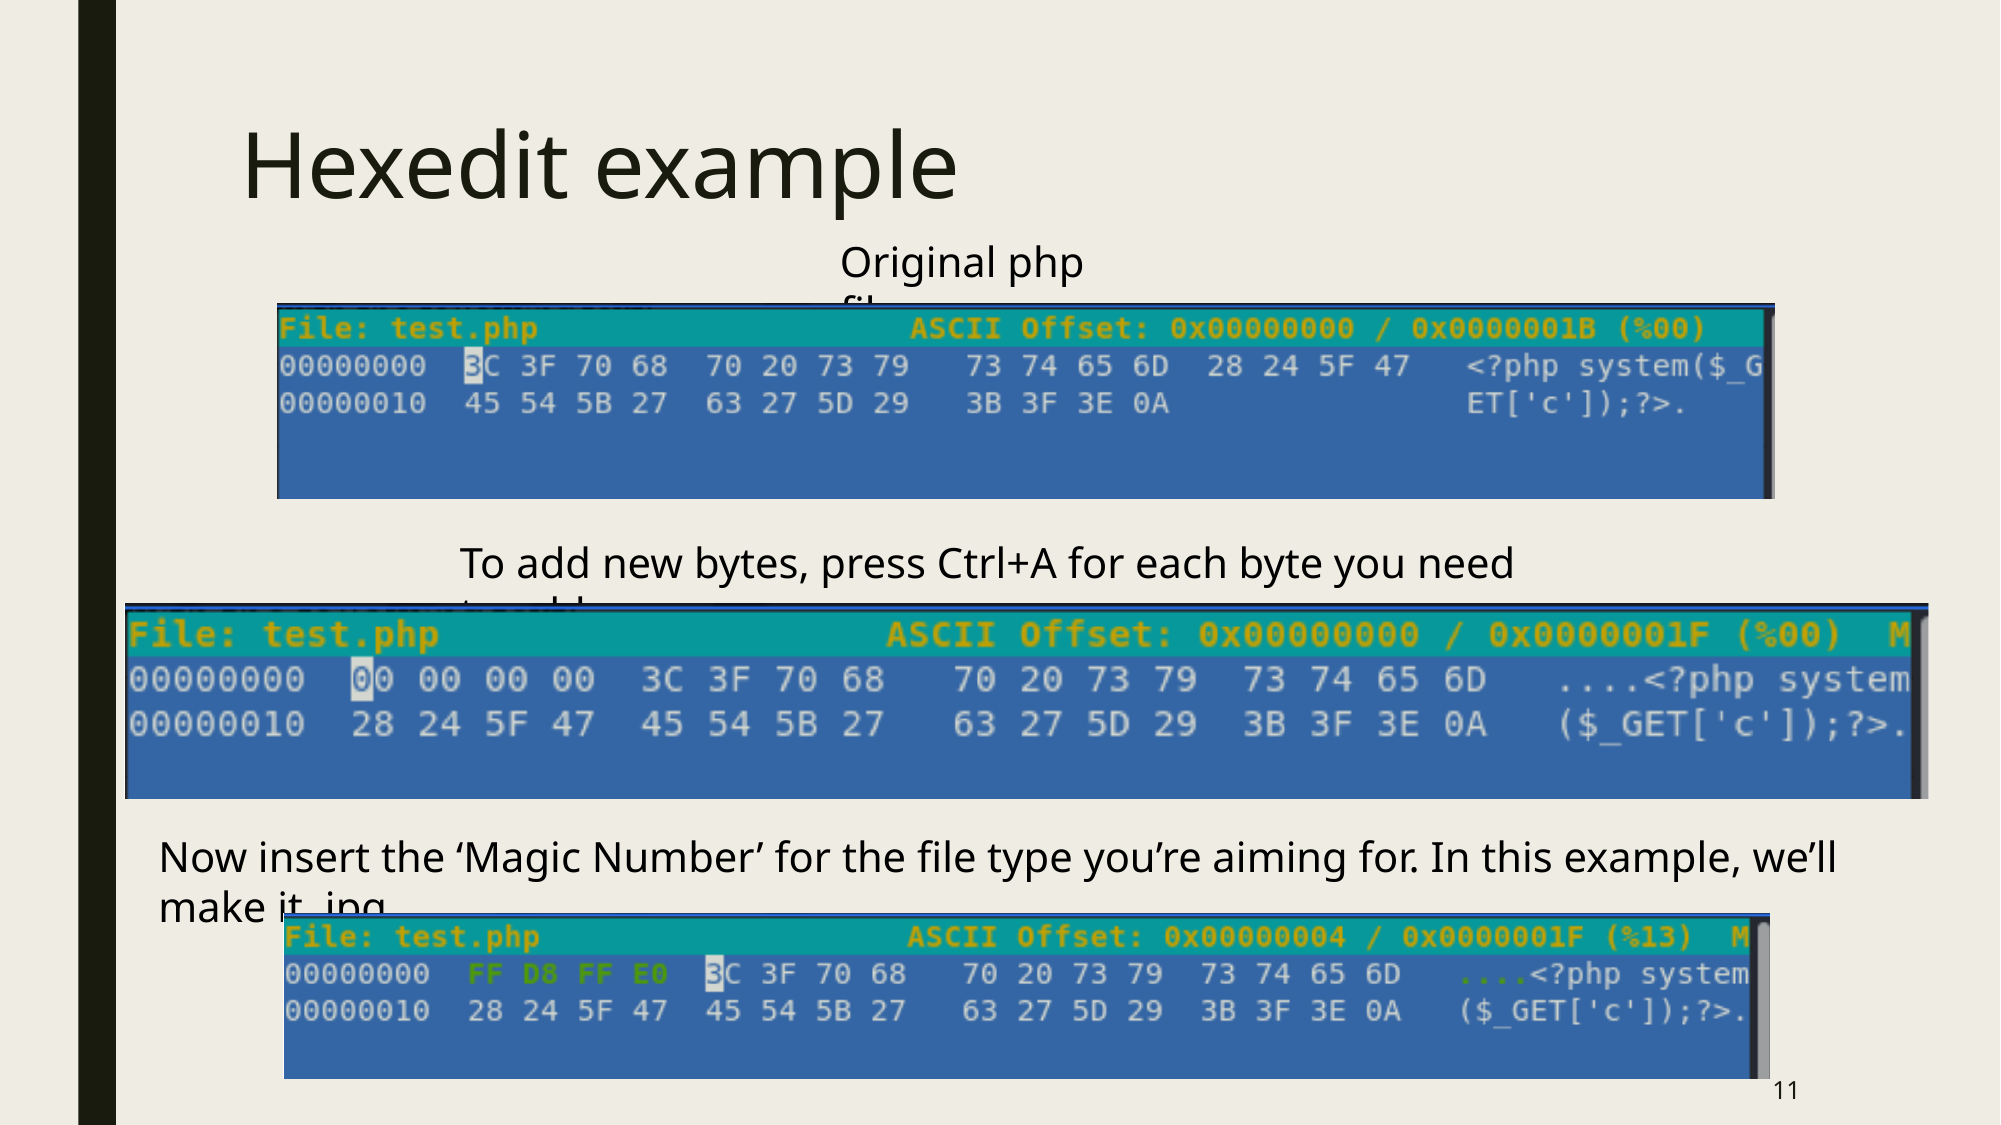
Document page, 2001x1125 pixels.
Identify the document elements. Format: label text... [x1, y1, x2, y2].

title Hexedit example [225, 112, 1903, 389]
text_box To add new bytes, press Ctrl+A for each byte you need to add: [445, 529, 1555, 603]
picture [283, 913, 1770, 1079]
picture [277, 303, 1775, 499]
slide_number 11 [1553, 1058, 1816, 1125]
text_box Original php file: [825, 228, 1175, 303]
text_box Now insert the ‘Magic Number’ for the file type you’re aiming for. In this example, we’ll make it .jpg [143, 823, 1910, 939]
picture [124, 603, 1929, 799]
